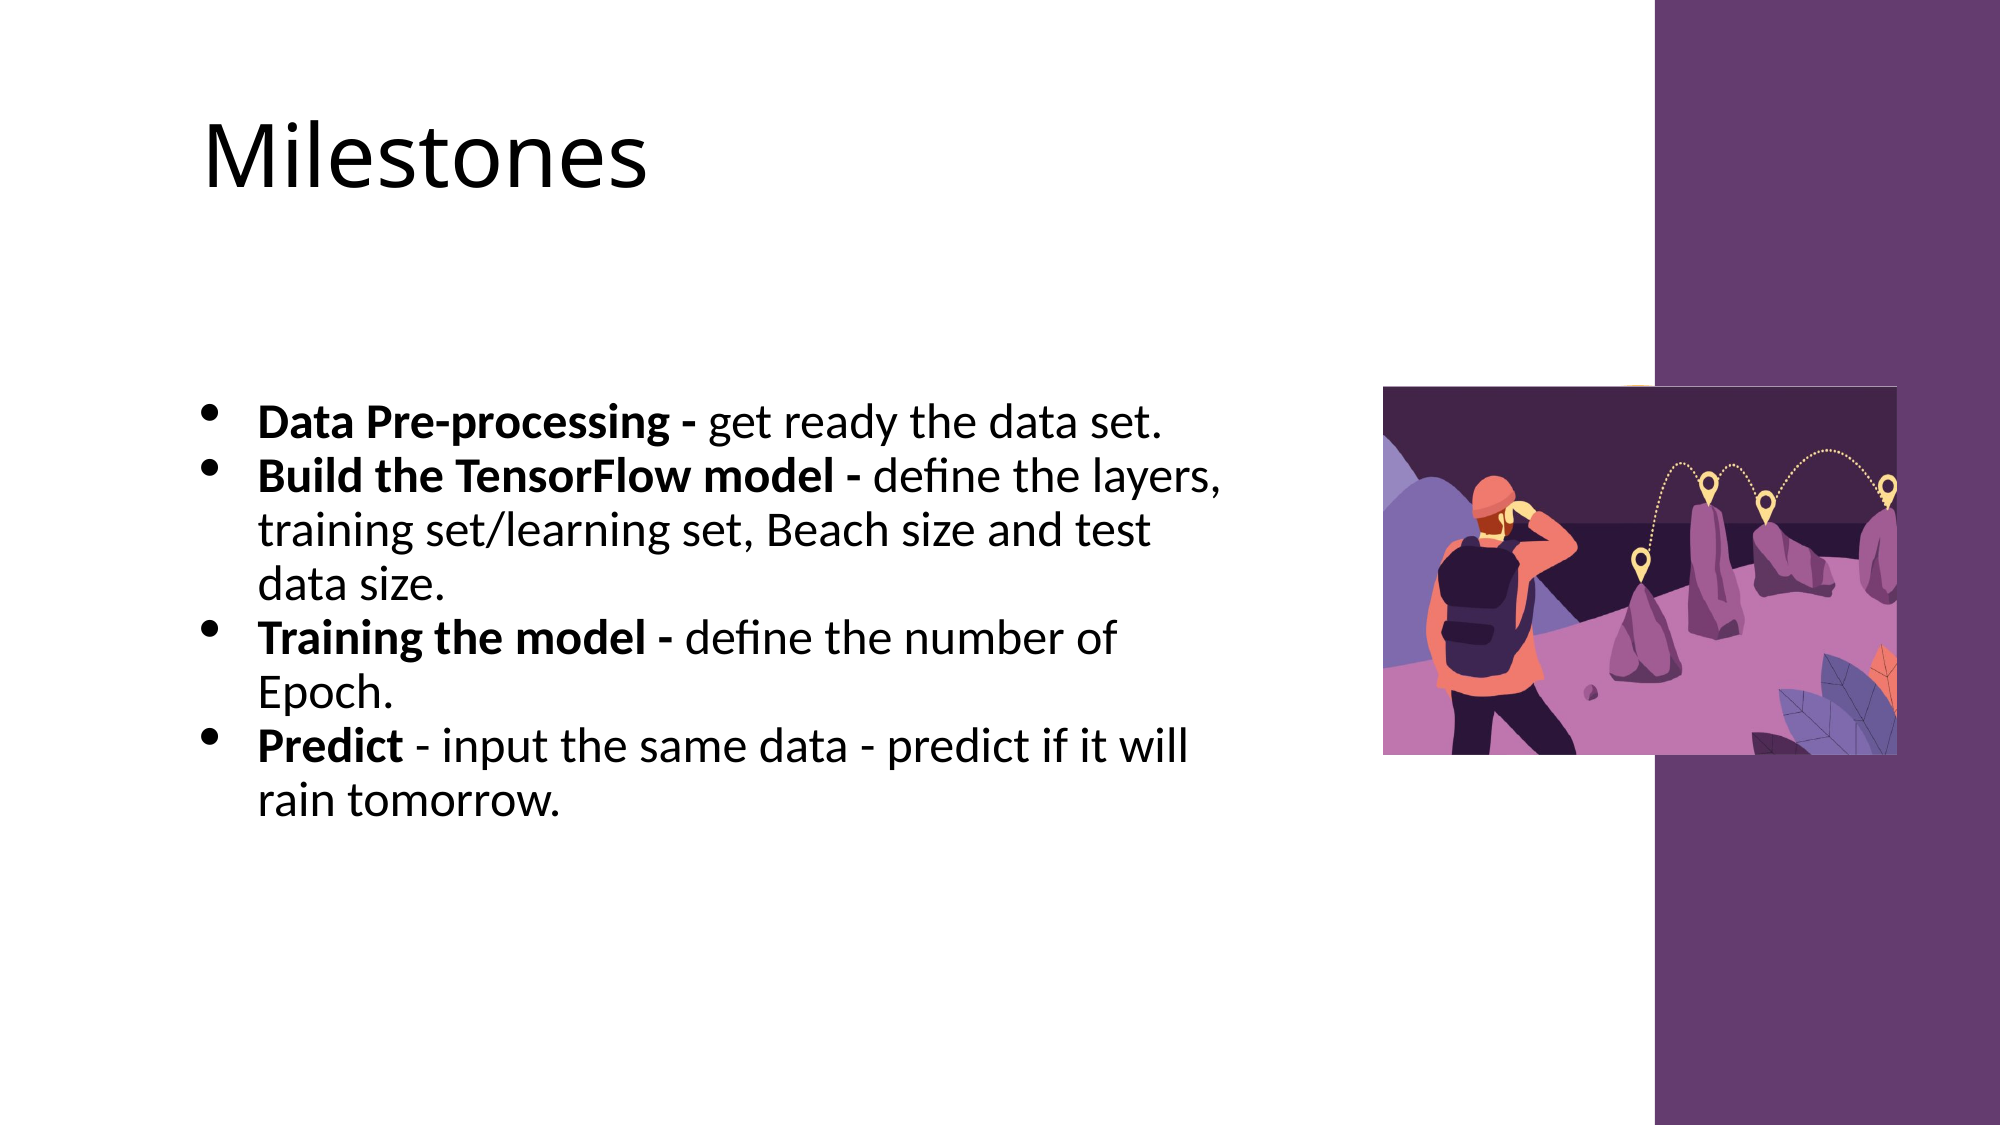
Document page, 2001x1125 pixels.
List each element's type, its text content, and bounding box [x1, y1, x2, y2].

list Data Pre-processing - get ready the data set. Build the TensorFlow model - define the layers, training set/learning set, Beach size and test data size. Training the model - define the number of Epoch. Predict - input the same data - predict if it will rain tomorrow. [186, 373, 1248, 940]
title Milestones [186, 102, 1413, 321]
picture [1383, 386, 1897, 755]
text_box [1654, 0, 2000, 1125]
